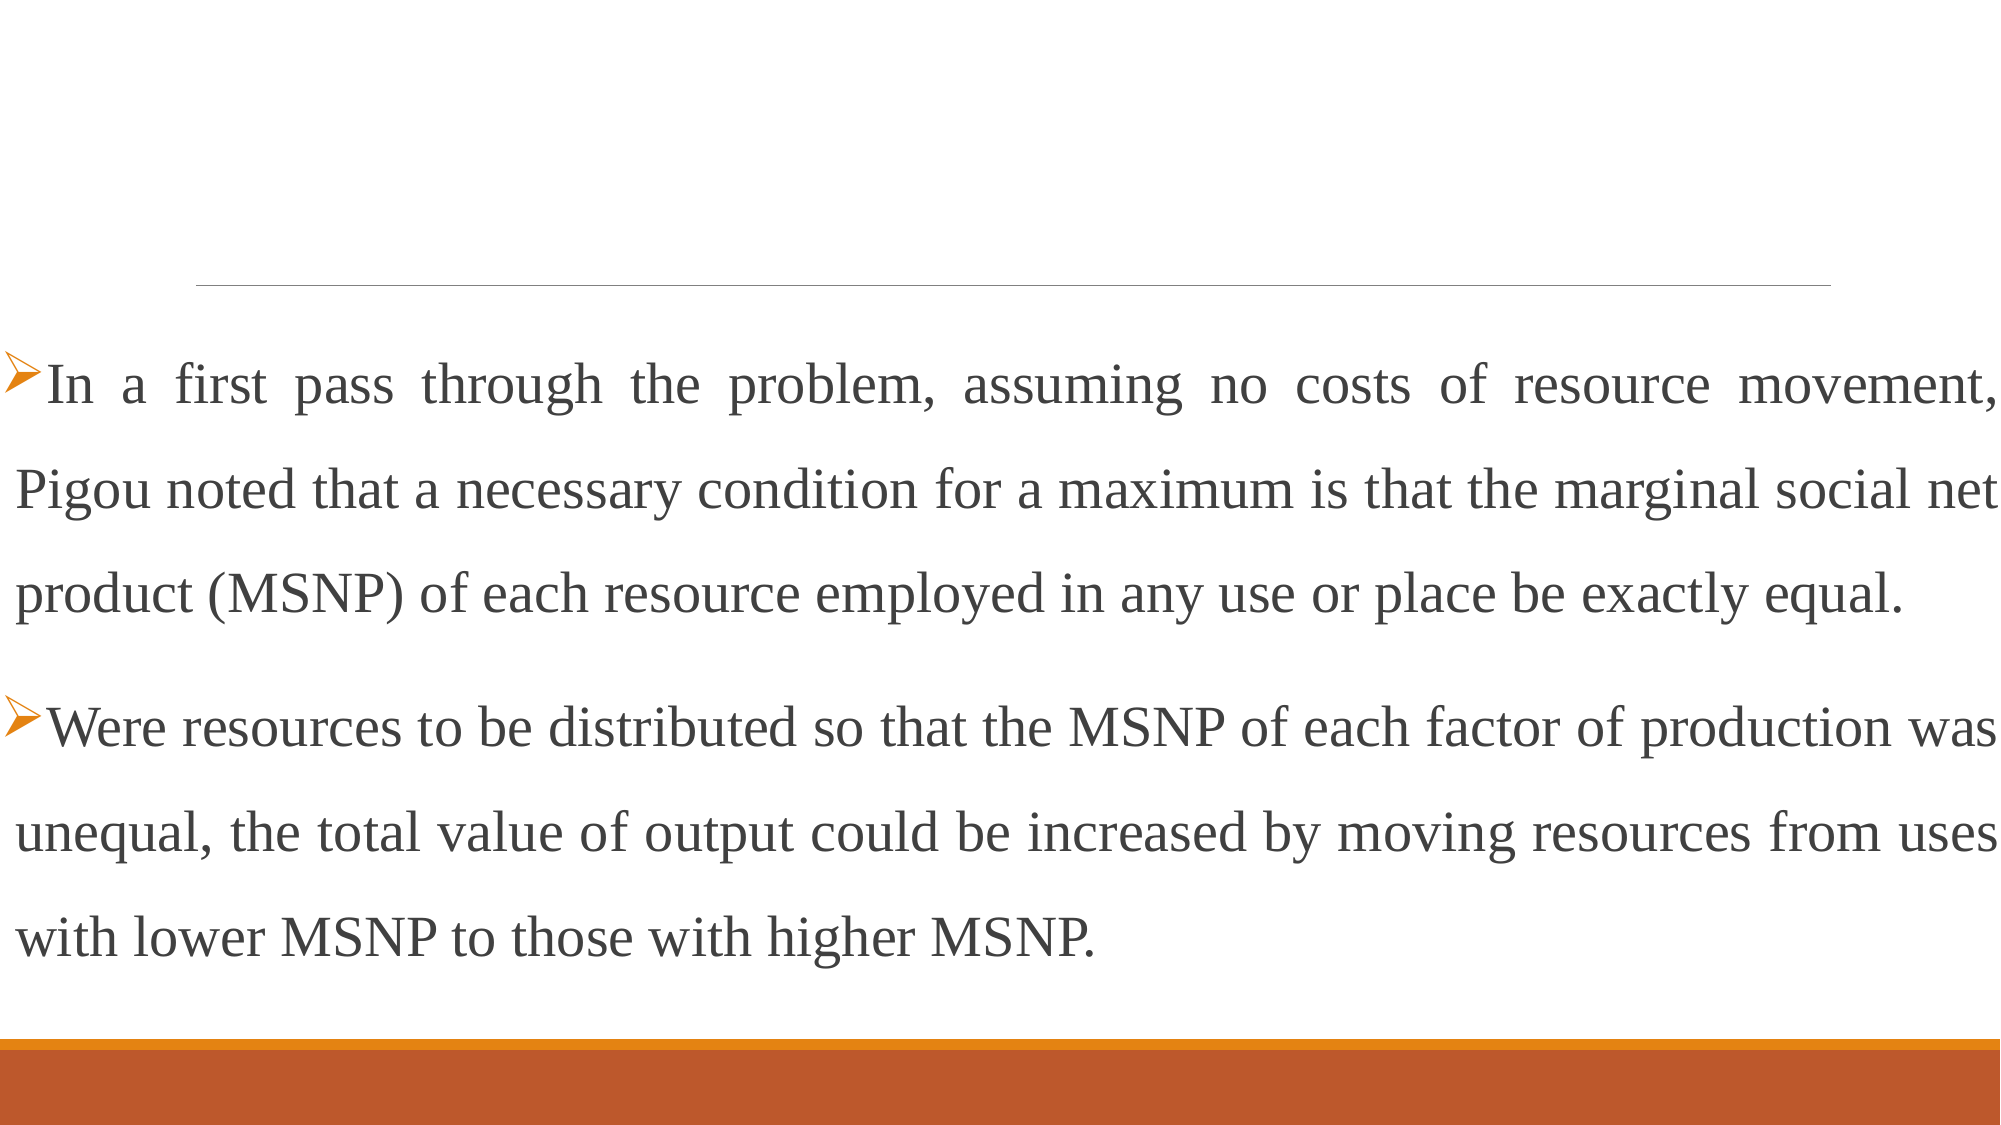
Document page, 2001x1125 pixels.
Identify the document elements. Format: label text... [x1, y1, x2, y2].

list In a first pass through the problem, assuming no costs of resource movement, Pigou noted that a necessary condition for a maximum is that the marginal social net product (MSNP) of each resource employed in any use or place be exactly equal. Were resources to be distributed so that the MSNP of each factor of production was unequal, the total value of output could be increased by moving resources from uses with lower MSNP to those with higher MSNP. [0, 302, 2000, 1050]
